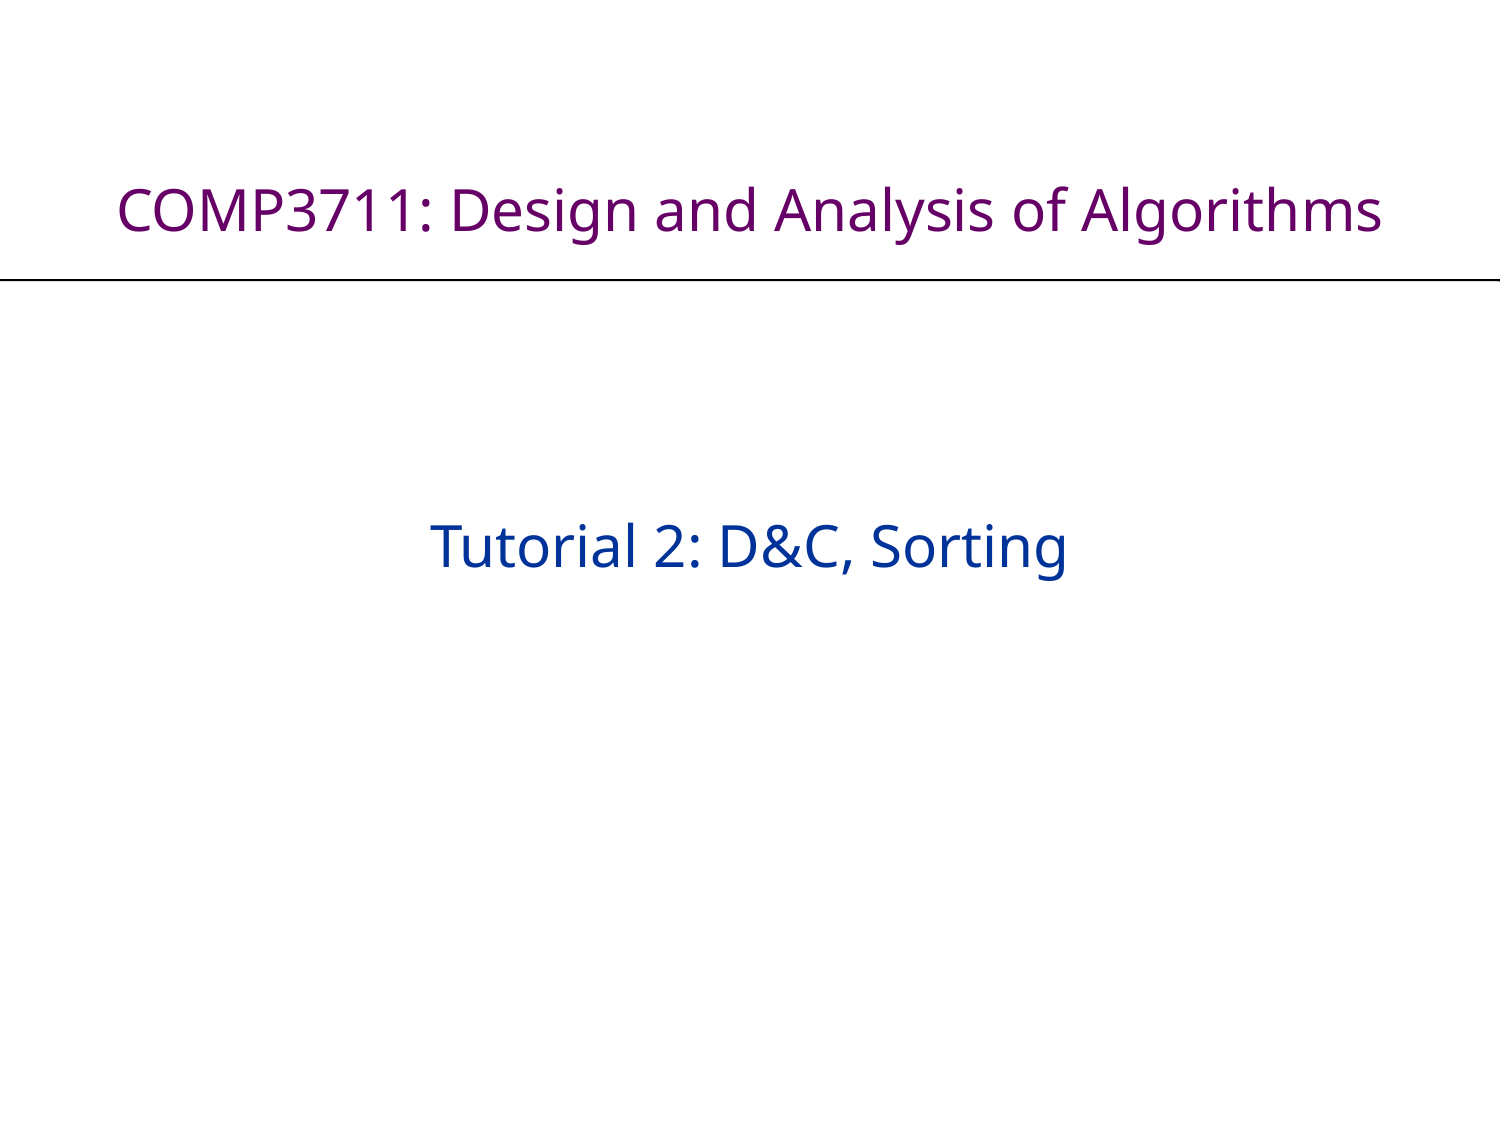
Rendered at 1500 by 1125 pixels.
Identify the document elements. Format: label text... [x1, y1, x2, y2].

subtitle Tutorial 2: D&C, Sorting [0, 438, 1500, 946]
title COMP3711: Design and Analysis of Algorithms [0, 0, 1500, 250]
